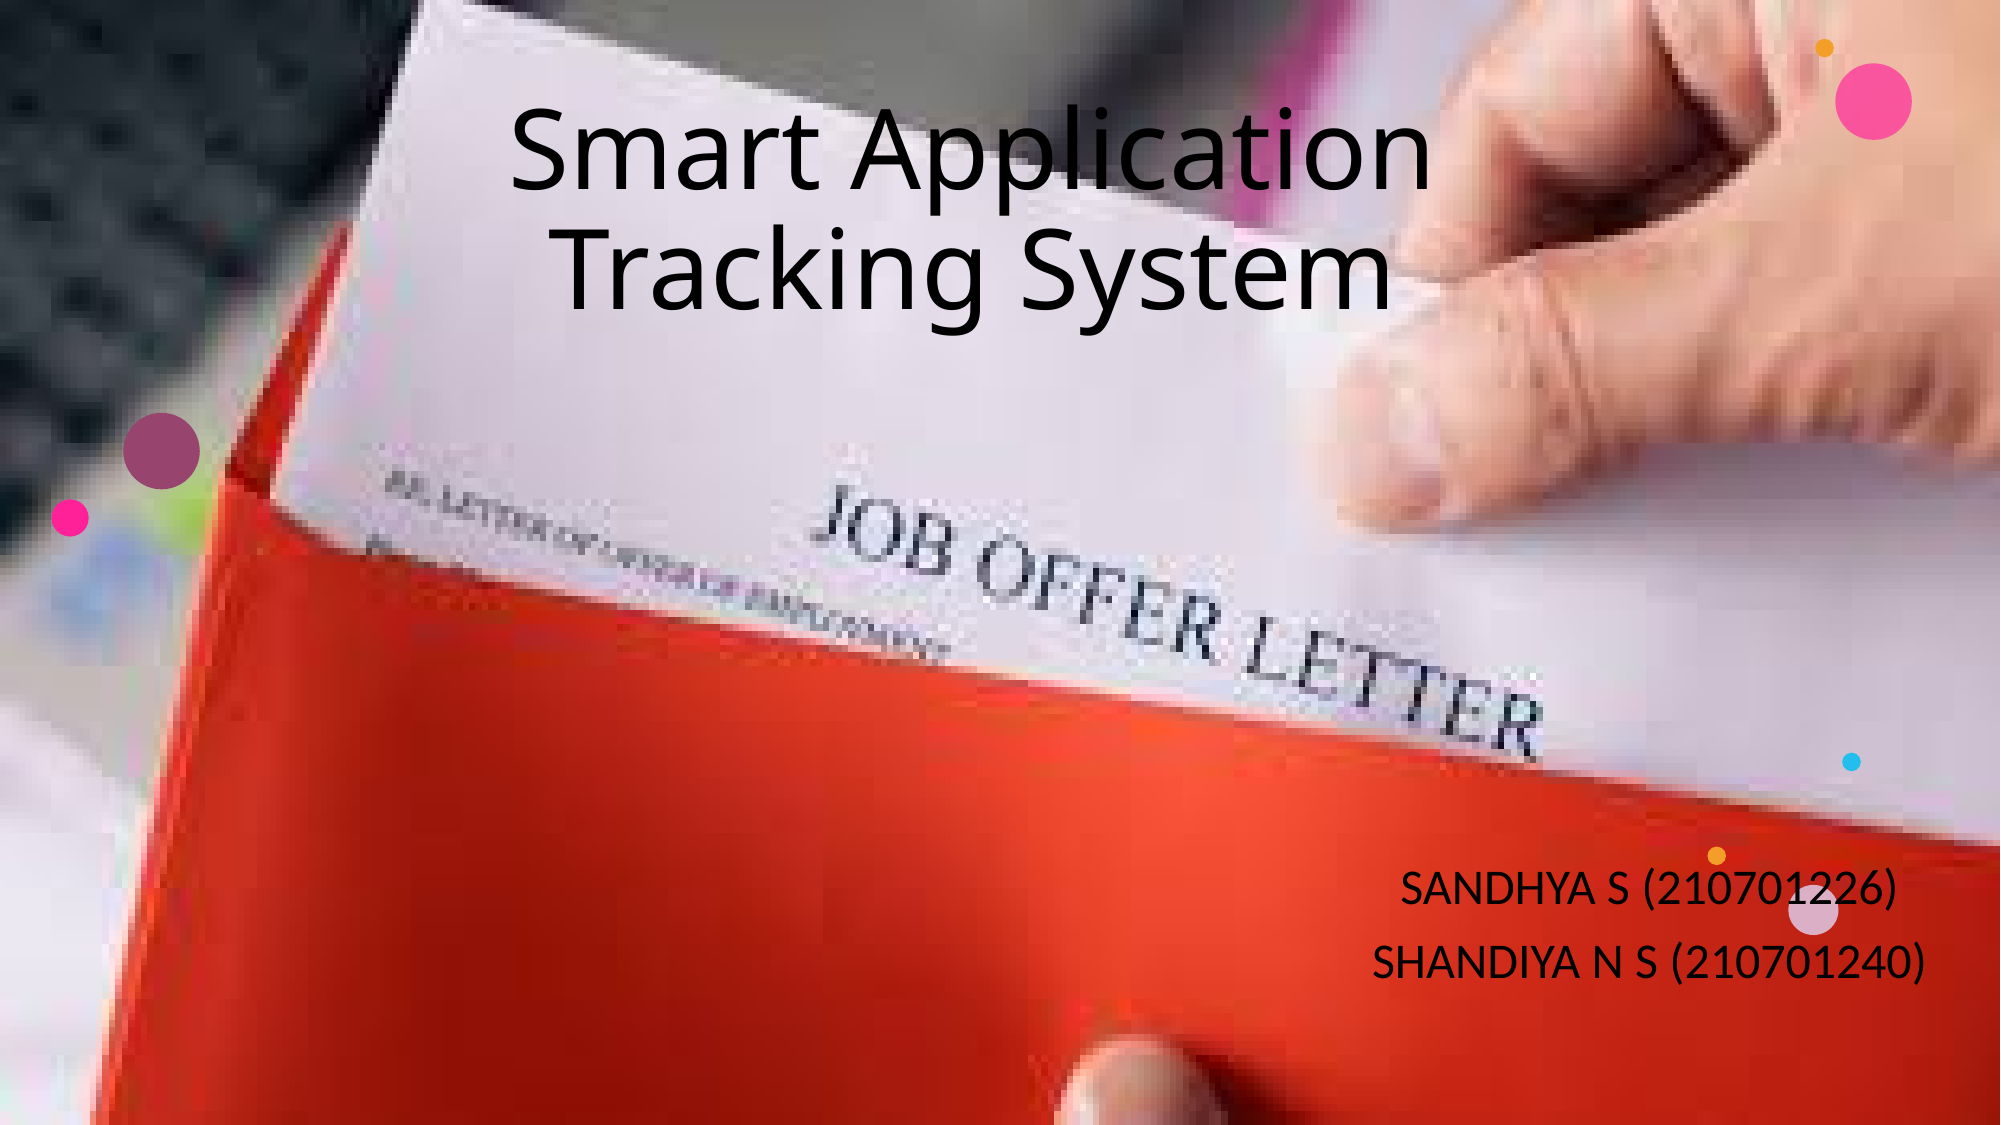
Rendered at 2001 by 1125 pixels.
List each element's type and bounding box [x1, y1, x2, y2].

text_box [51, 38, 1912, 936]
picture [0, 0, 2000, 1125]
